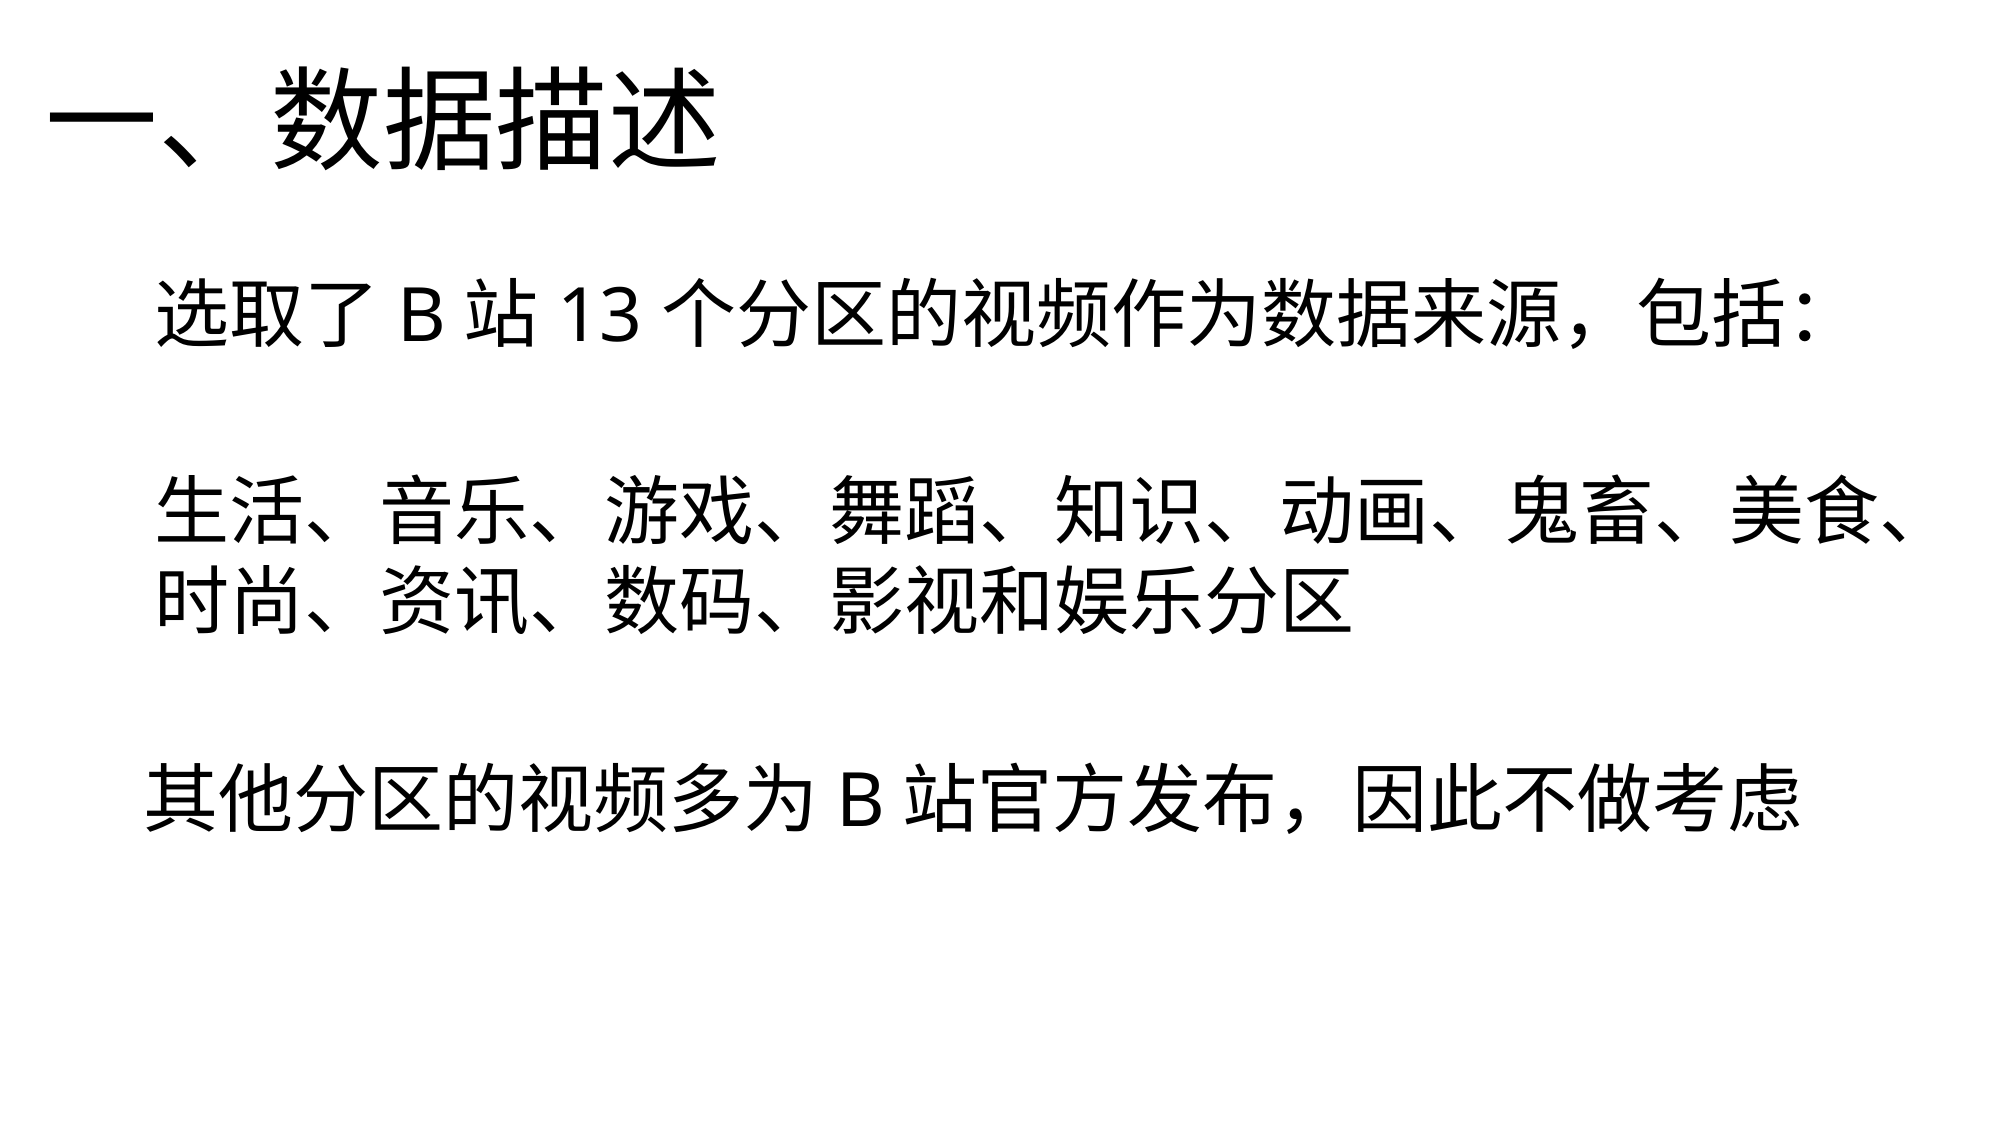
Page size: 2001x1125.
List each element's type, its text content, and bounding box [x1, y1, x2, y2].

text_box 生活、音乐、游戏、舞蹈、知识、动画、鬼畜、美食、时尚、资讯、数码、影视和娱乐分区 [139, 456, 1940, 652]
text_box 选取了B站13个分区的视频作为数据来源，包括： [139, 259, 1940, 365]
title 一、数据描述 [30, 10, 1865, 240]
text_box 其他分区的视频多为B站官方发布，因此不做考虑 [128, 744, 1929, 850]
text_box [82, 227, 1917, 956]
